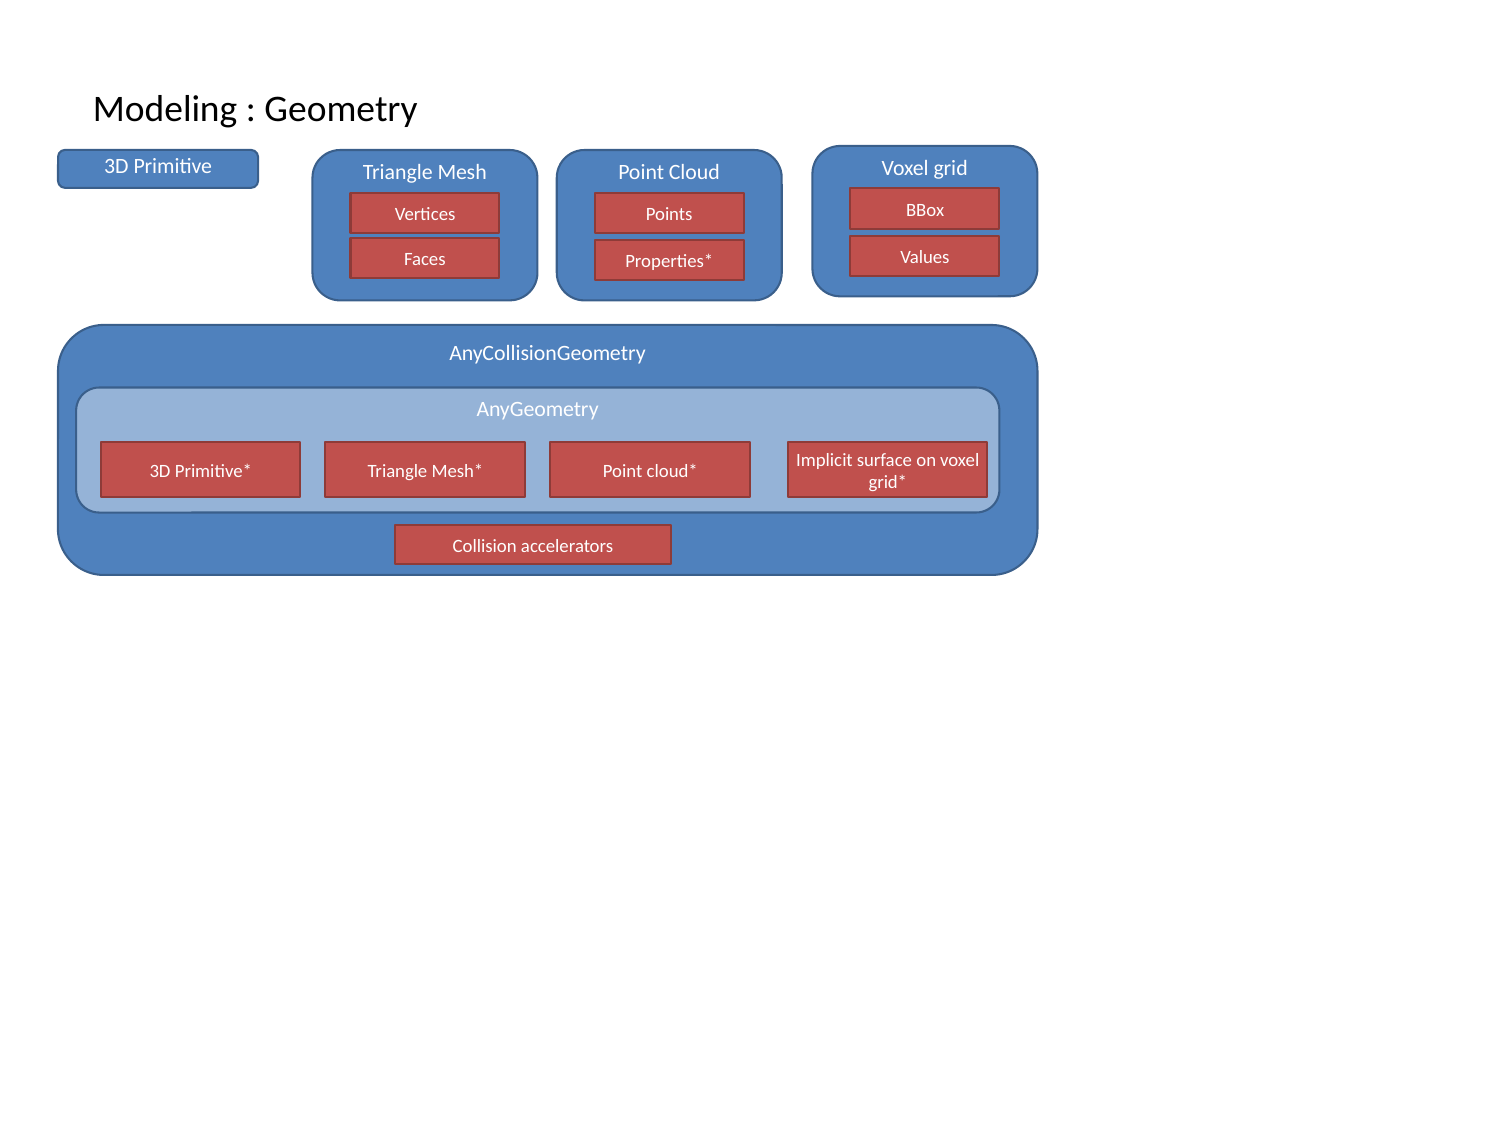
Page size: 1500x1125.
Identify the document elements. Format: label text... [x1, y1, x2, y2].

text_box AnyCollisionGeometry [55, 322, 1040, 578]
text_box Point Cloud [554, 147, 784, 303]
text_box BBox [848, 186, 1001, 231]
text_box Values [848, 234, 1001, 278]
text_box Modeling : Geometry [78, 76, 434, 137]
text_box Points [593, 190, 746, 235]
text_box Implicit surface on voxel grid* [786, 440, 989, 499]
text_box Collision accelerators [393, 523, 673, 566]
text_box Point cloud* [548, 440, 752, 499]
text_box Vertices [348, 190, 501, 235]
text_box AnyGeometry [74, 385, 1002, 515]
text_box Faces [348, 236, 501, 280]
text_box 3D Primitive [55, 147, 261, 190]
text_box Triangle Mesh [310, 147, 540, 303]
text_box Triangle Mesh* [323, 440, 527, 499]
text_box Voxel grid [810, 143, 1040, 299]
text_box Properties* [593, 238, 746, 282]
text_box 3D Primitive* [99, 440, 303, 499]
